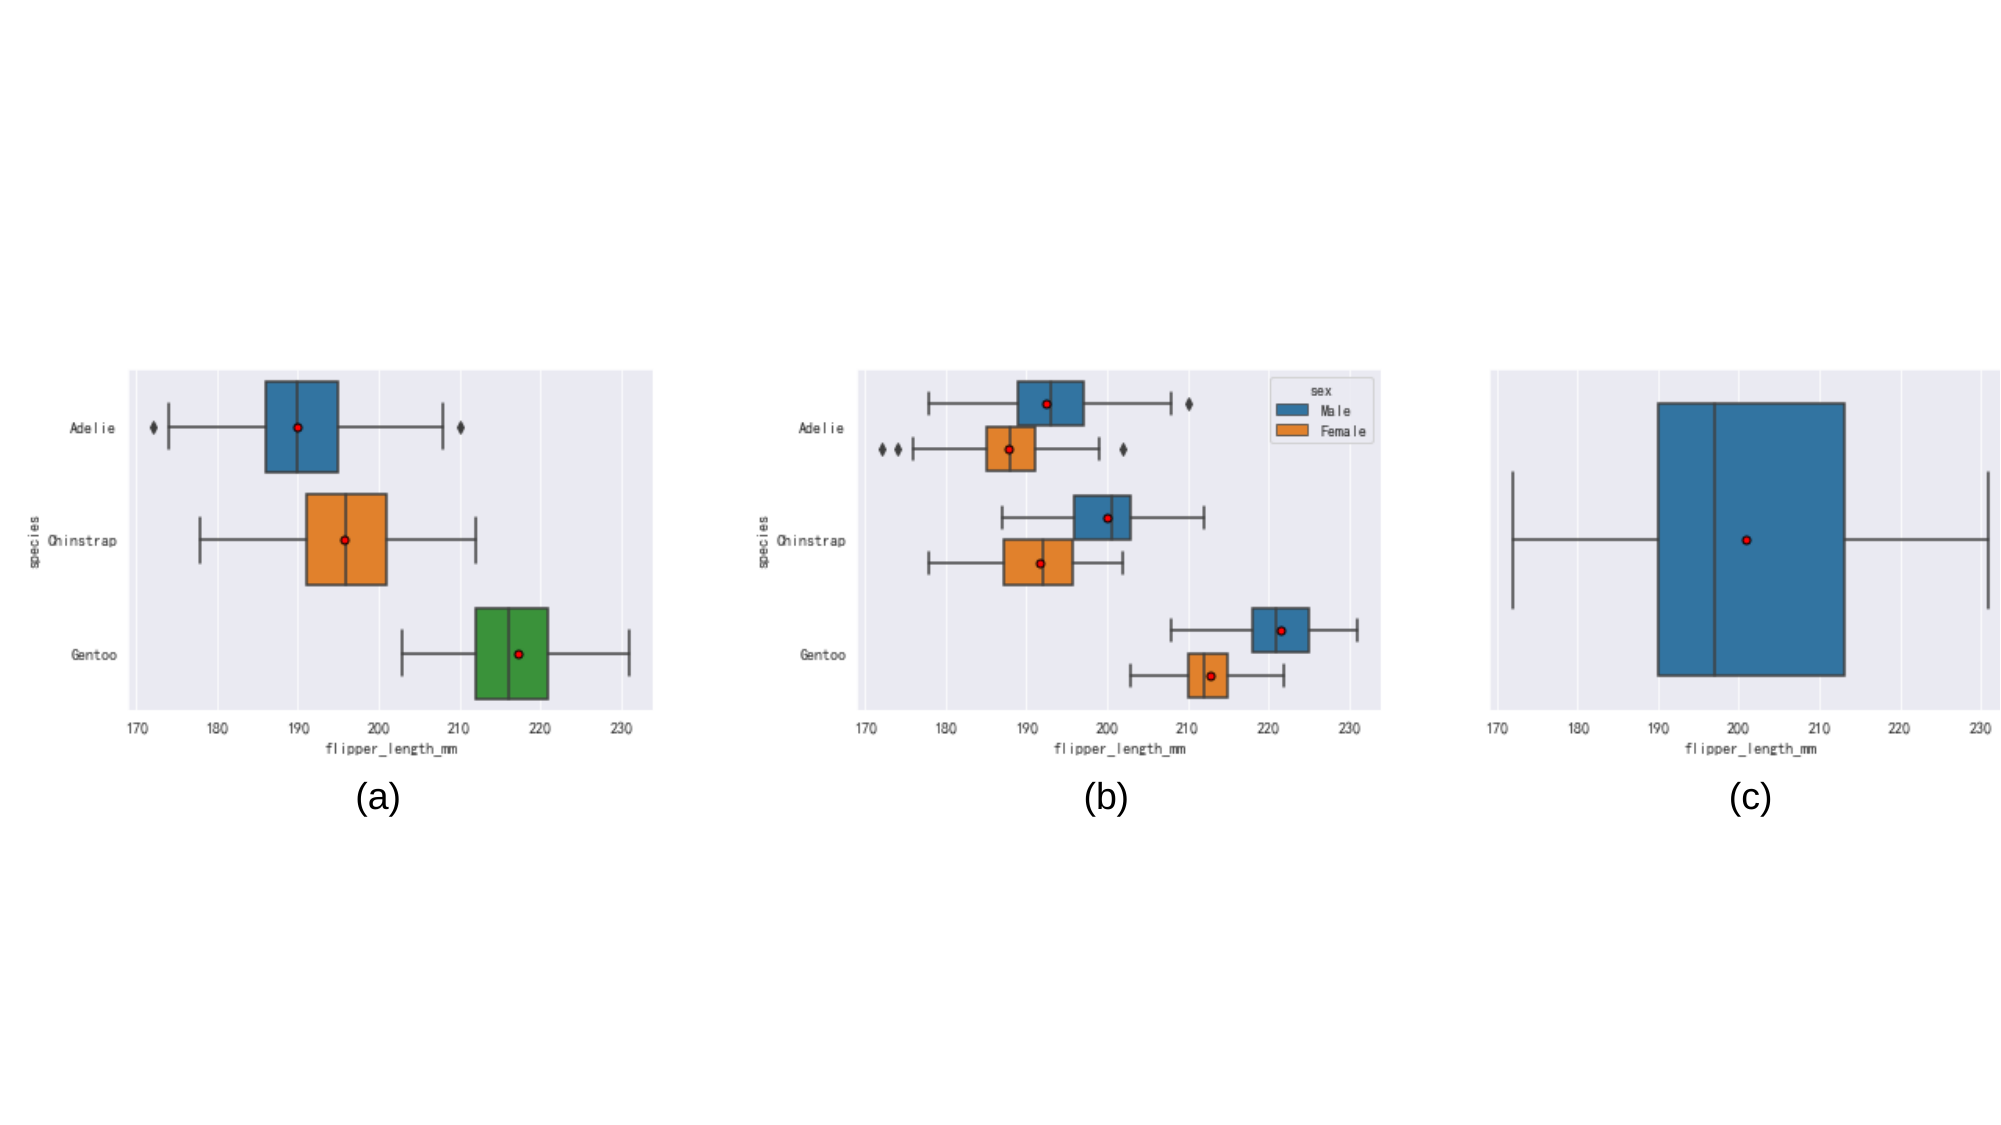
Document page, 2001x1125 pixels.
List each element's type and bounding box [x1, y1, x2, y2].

text_box [17, 360, 2000, 826]
